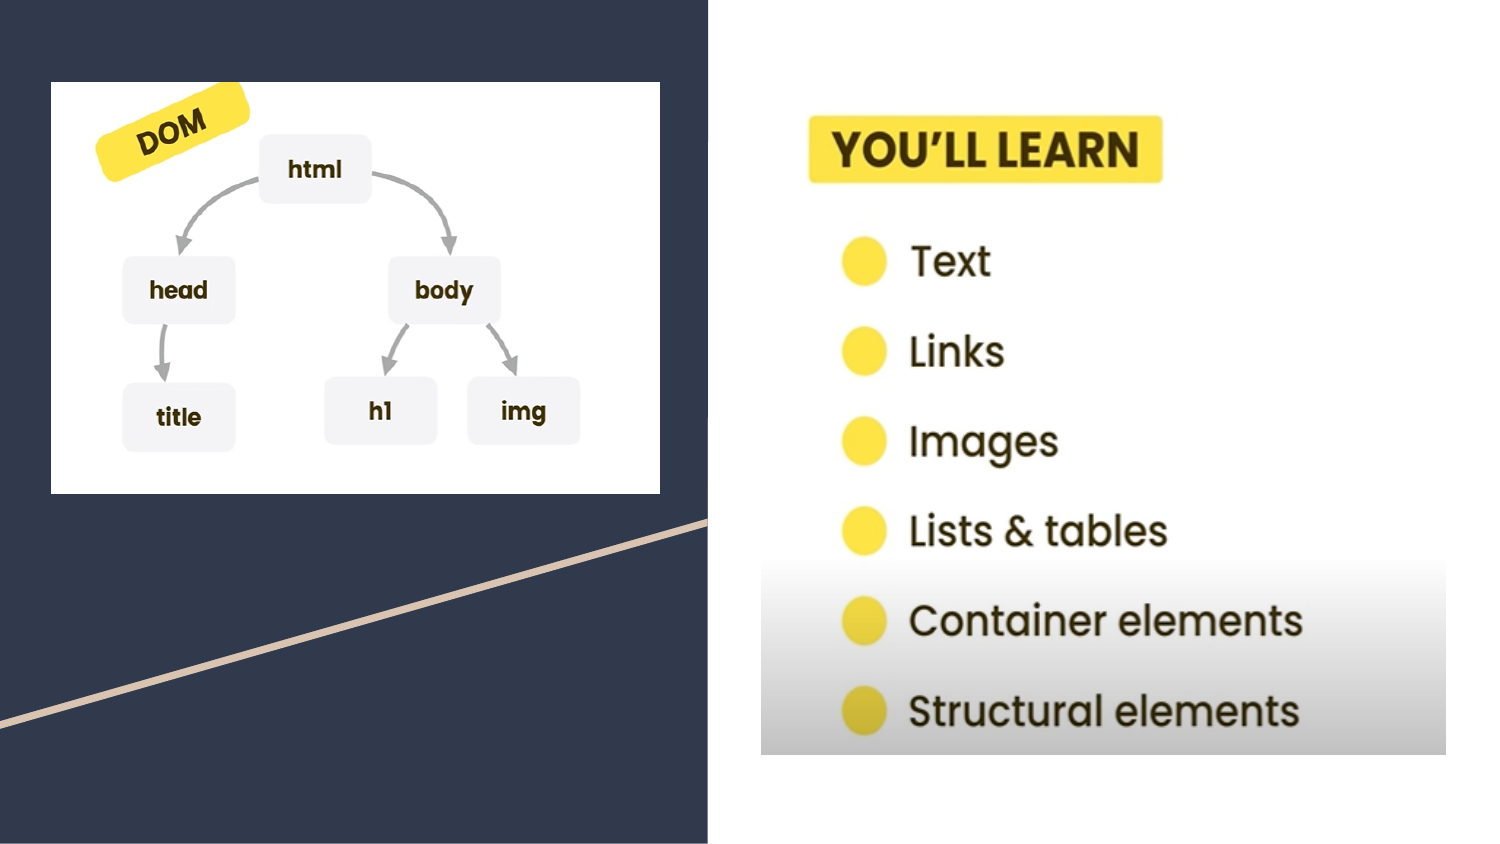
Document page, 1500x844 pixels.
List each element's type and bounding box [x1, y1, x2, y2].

picture [761, 81, 1446, 755]
picture [50, 81, 660, 494]
